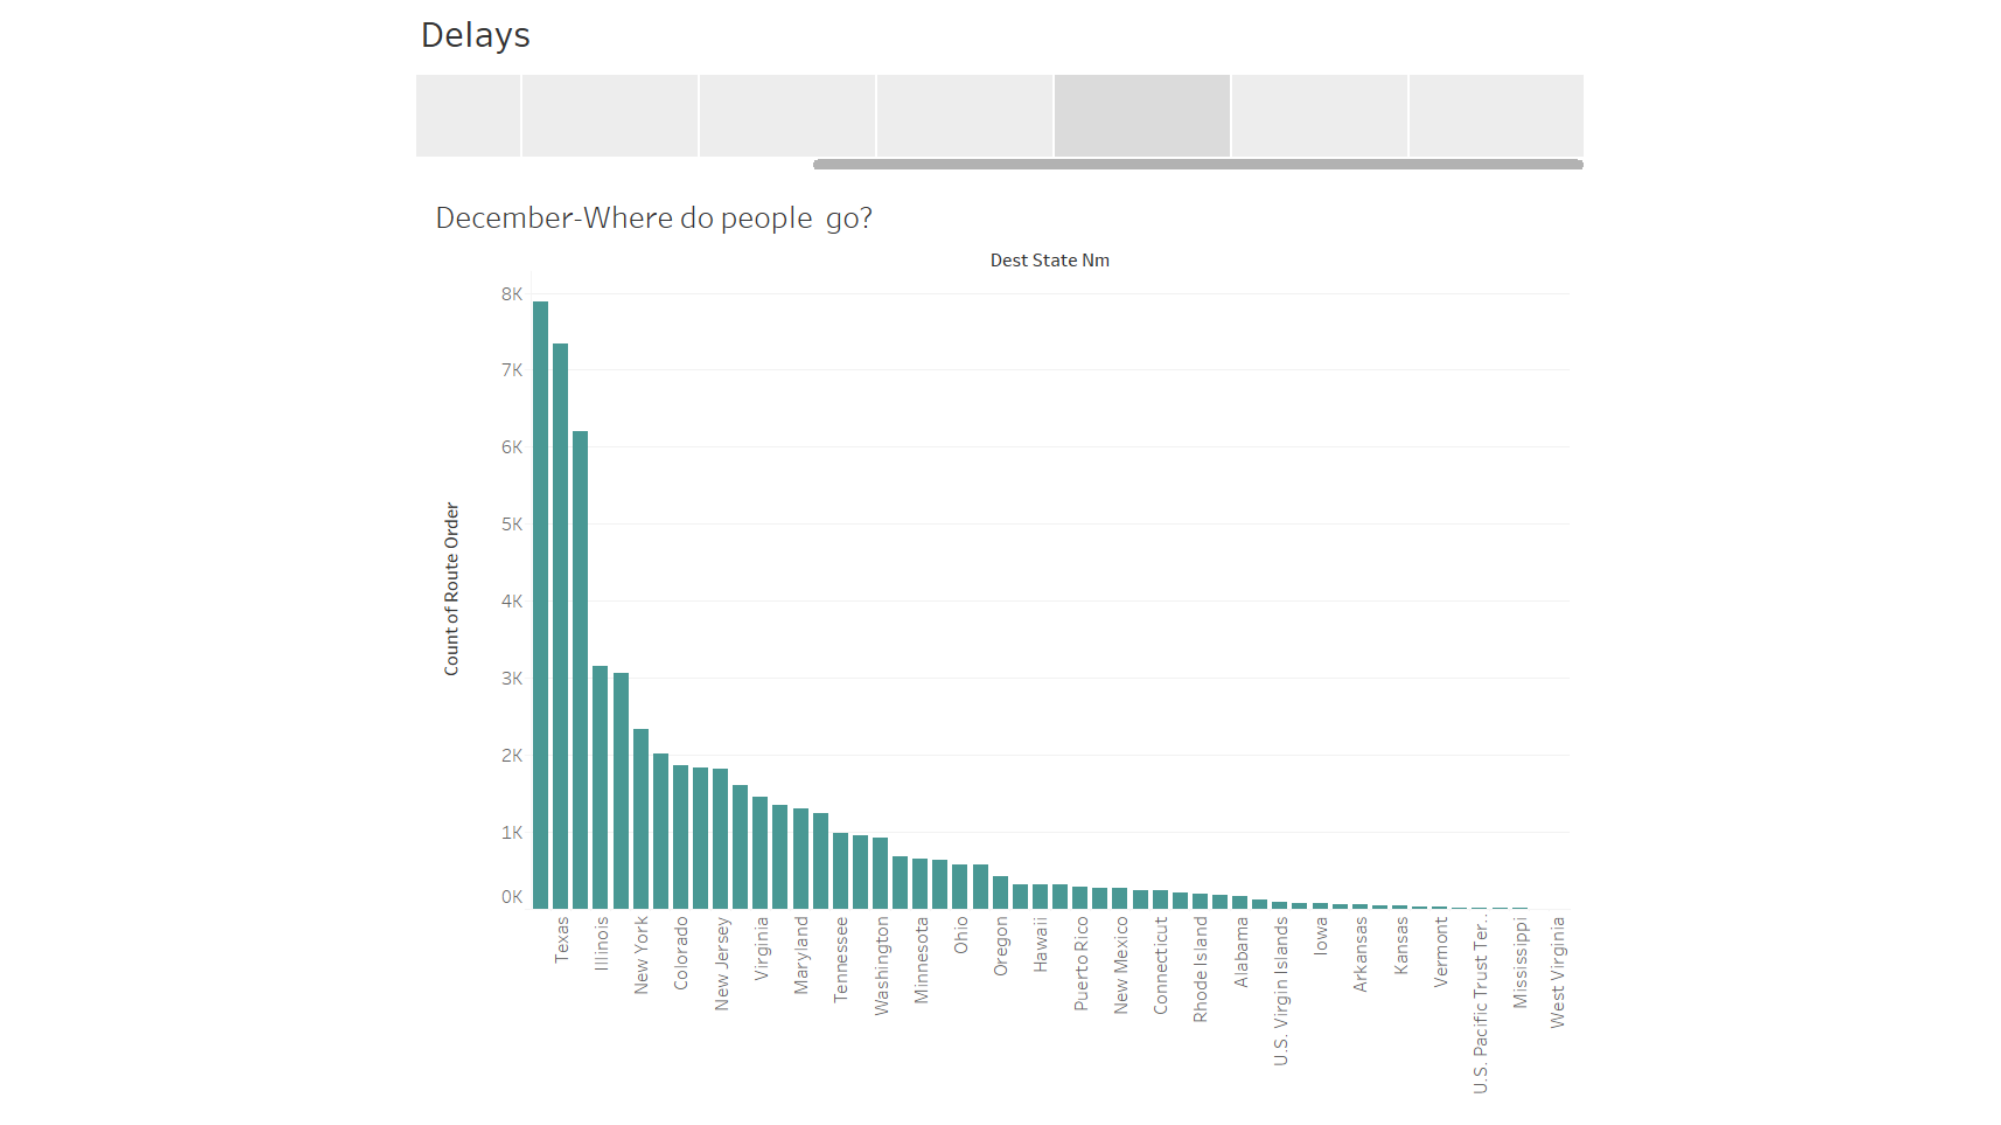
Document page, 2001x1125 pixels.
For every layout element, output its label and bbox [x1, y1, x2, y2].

picture [407, 0, 1593, 1125]
